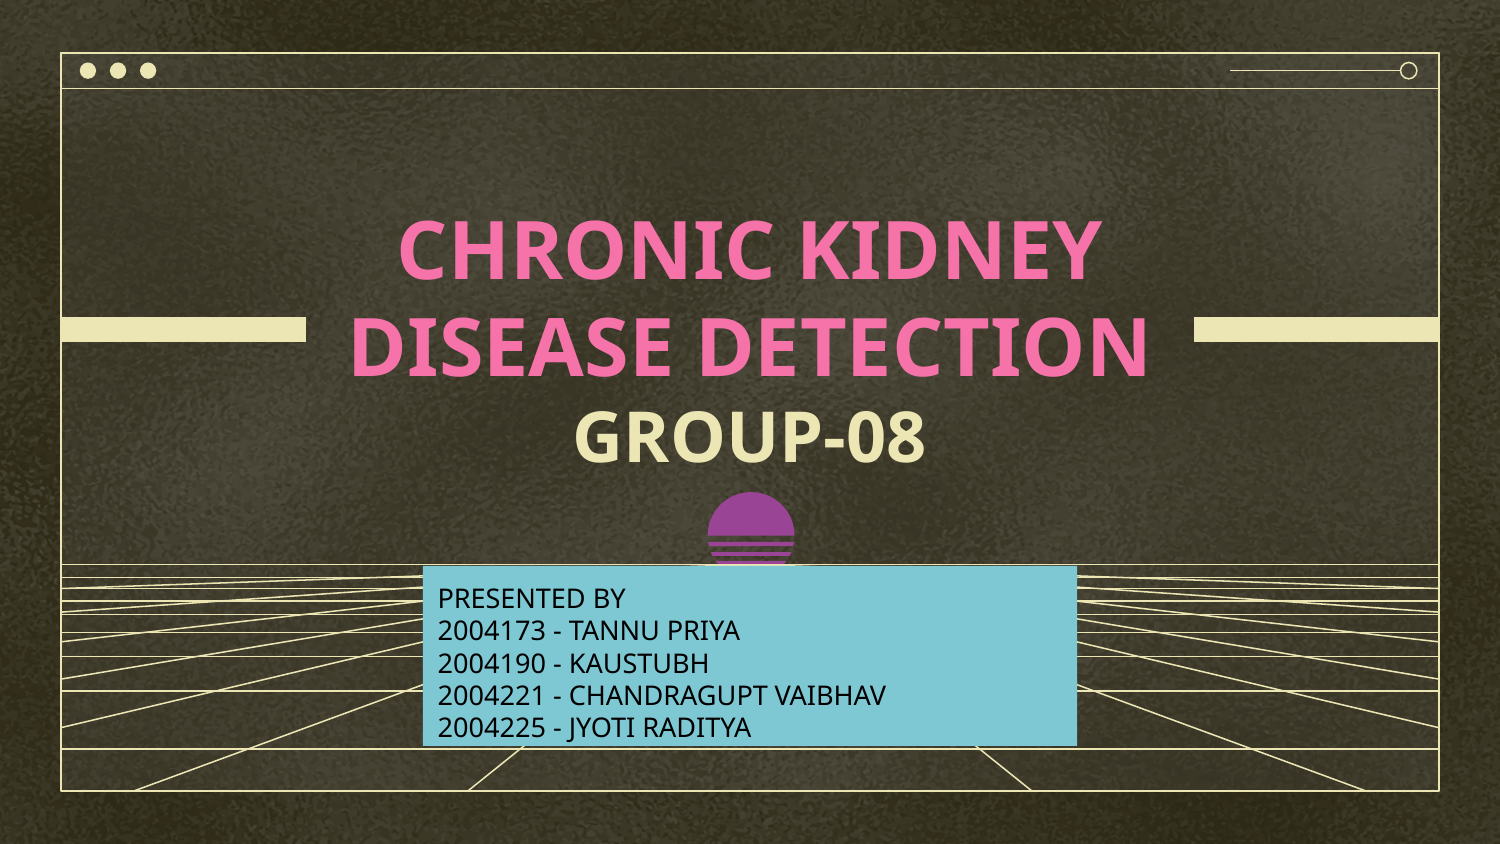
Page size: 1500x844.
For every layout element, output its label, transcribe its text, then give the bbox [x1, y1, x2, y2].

title CHRONIC KIDNEY DISEASE DETECTION GROUP-08 [216, 96, 1284, 492]
subtitle PRESENTED BY 2004173 - TANNU PRIYA 2004190 - KAUSTUBH 2004221 - CHANDRAGUPT VAIBHAV 2004225 - JYOTI RADITYA [422, 565, 1078, 746]
